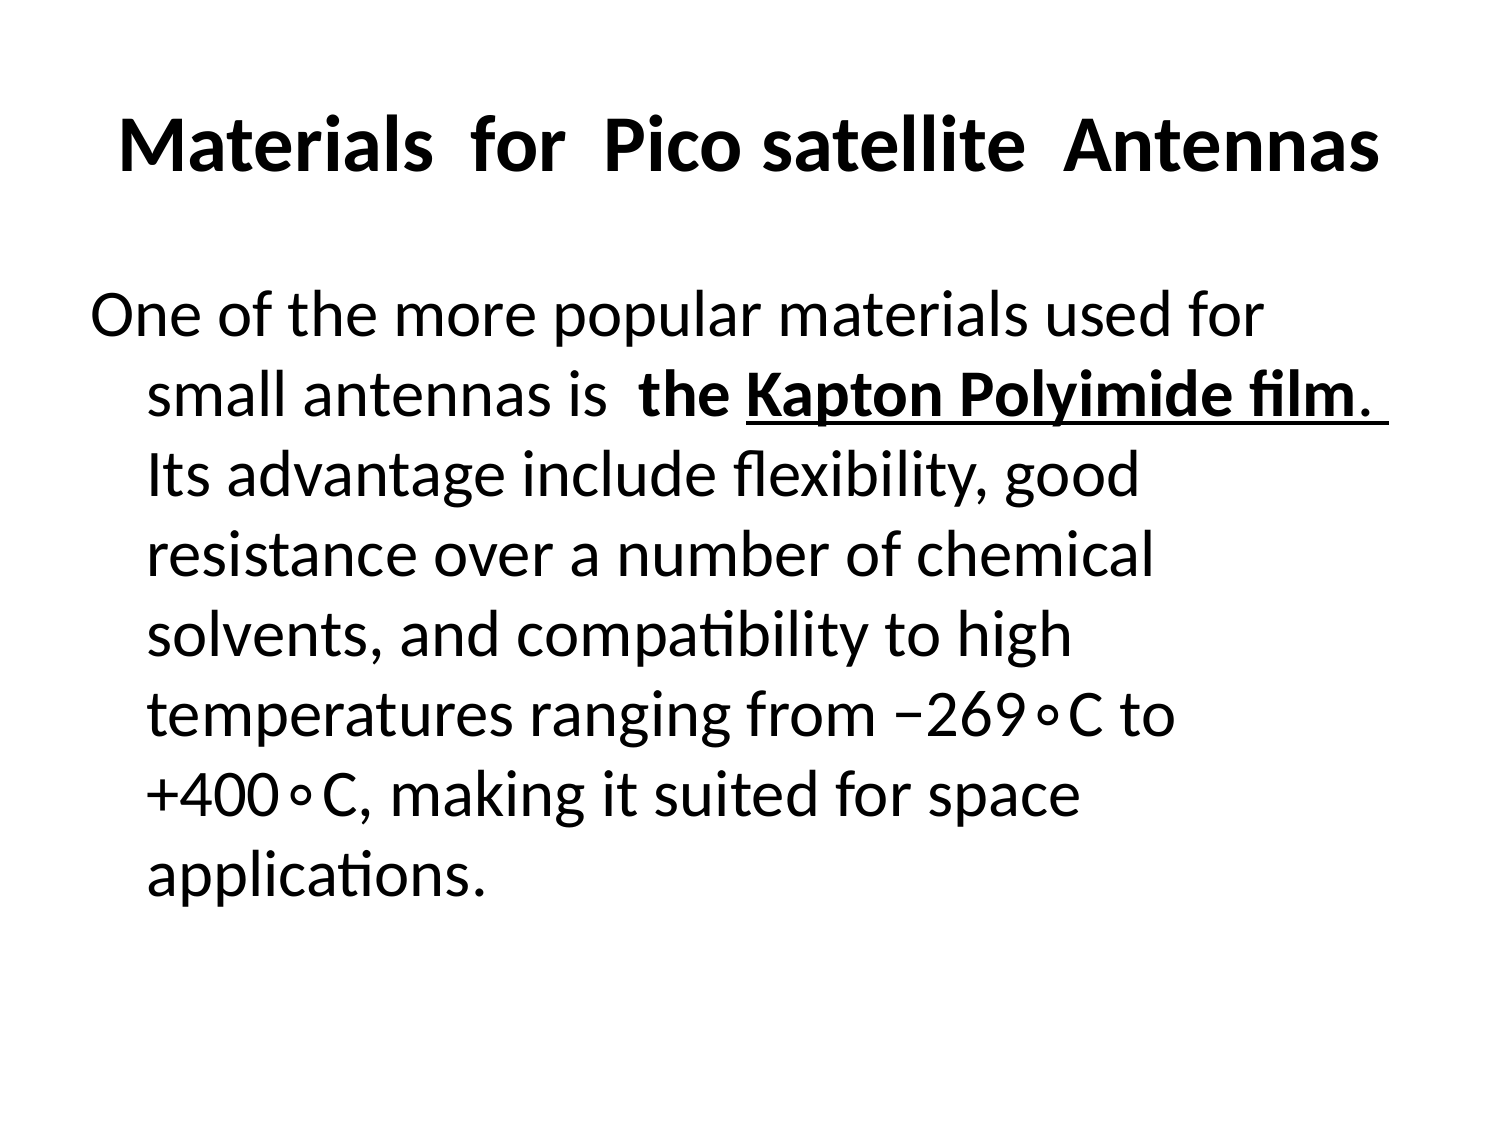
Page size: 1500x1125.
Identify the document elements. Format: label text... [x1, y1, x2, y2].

title Materials for Pico satellite Antennas [75, 45, 1425, 233]
list One of the more popular materials used for small antennas is the Kapton Polyimide film. Its advantage include flexibility, good resistance over a number of chemical solvents, and compatibility to high temperatures ranging from −269∘C to +400∘C, making it suited for space applications. [75, 262, 1425, 1005]
